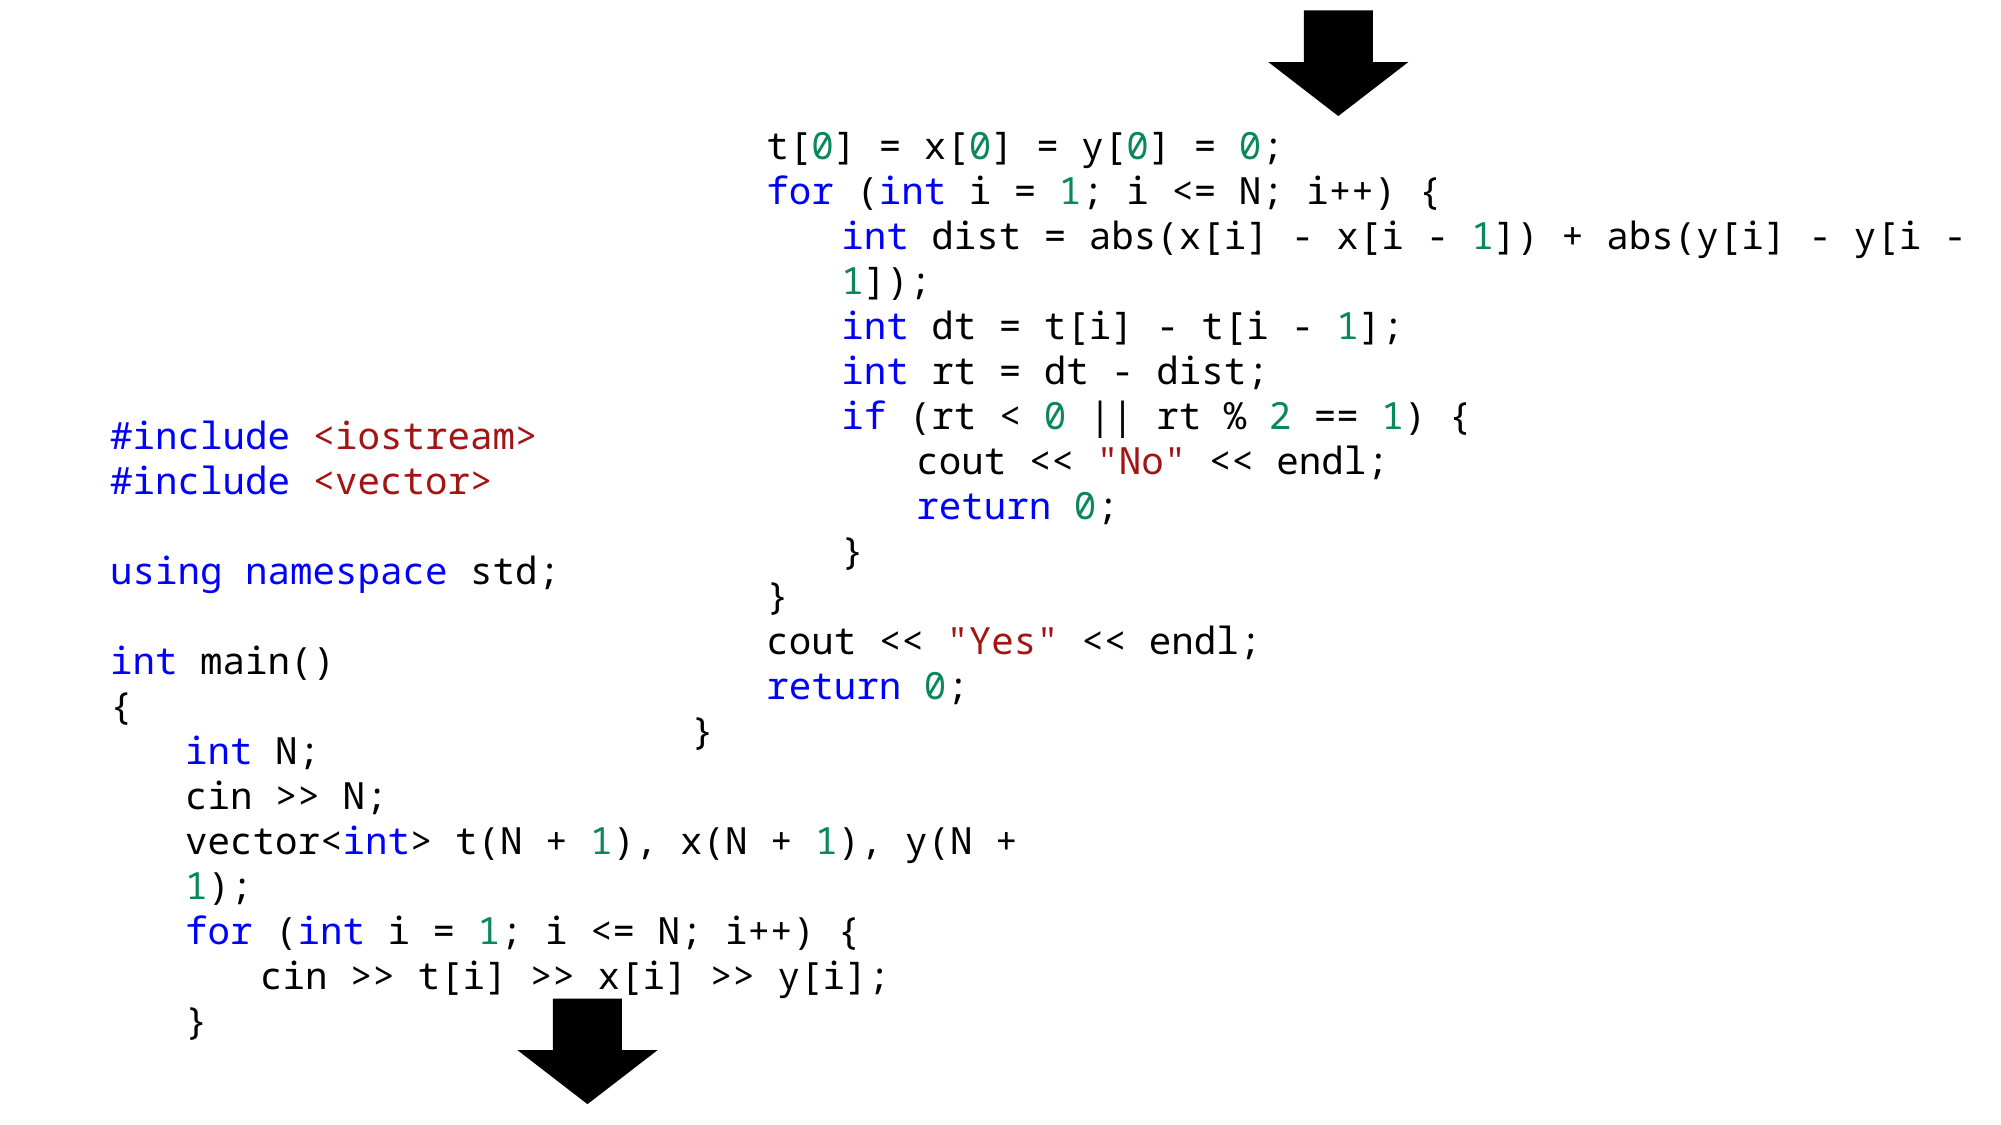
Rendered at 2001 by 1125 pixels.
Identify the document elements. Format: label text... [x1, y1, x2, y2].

text_box t[0] = x[0] = y[0] = 0; for (int i = 1; i <= N; i++) { int dist = abs(x[i] - x[i - 1]) + abs(y[i] - y[i - 1]); int dt = t[i] - t[i - 1]; int rt = dt - dist; if (rt < 0 || rt % 2 == 1) { cout << "No" << endl; return 0; } } cout << "Yes" << endl; return 0; } [676, 114, 2000, 760]
text_box [517, 998, 658, 1105]
text_box [1268, 10, 1409, 117]
text_box #include <iostream> #include <vector> using namespace std; int main() { int N; cin >> N; vector<int> t(N + 1), x(N + 1), y(N + 1); for (int i = 1; i <= N; i++) { cin >> t[i] >> x[i] >> y[i]; } [95, 404, 1080, 1050]
